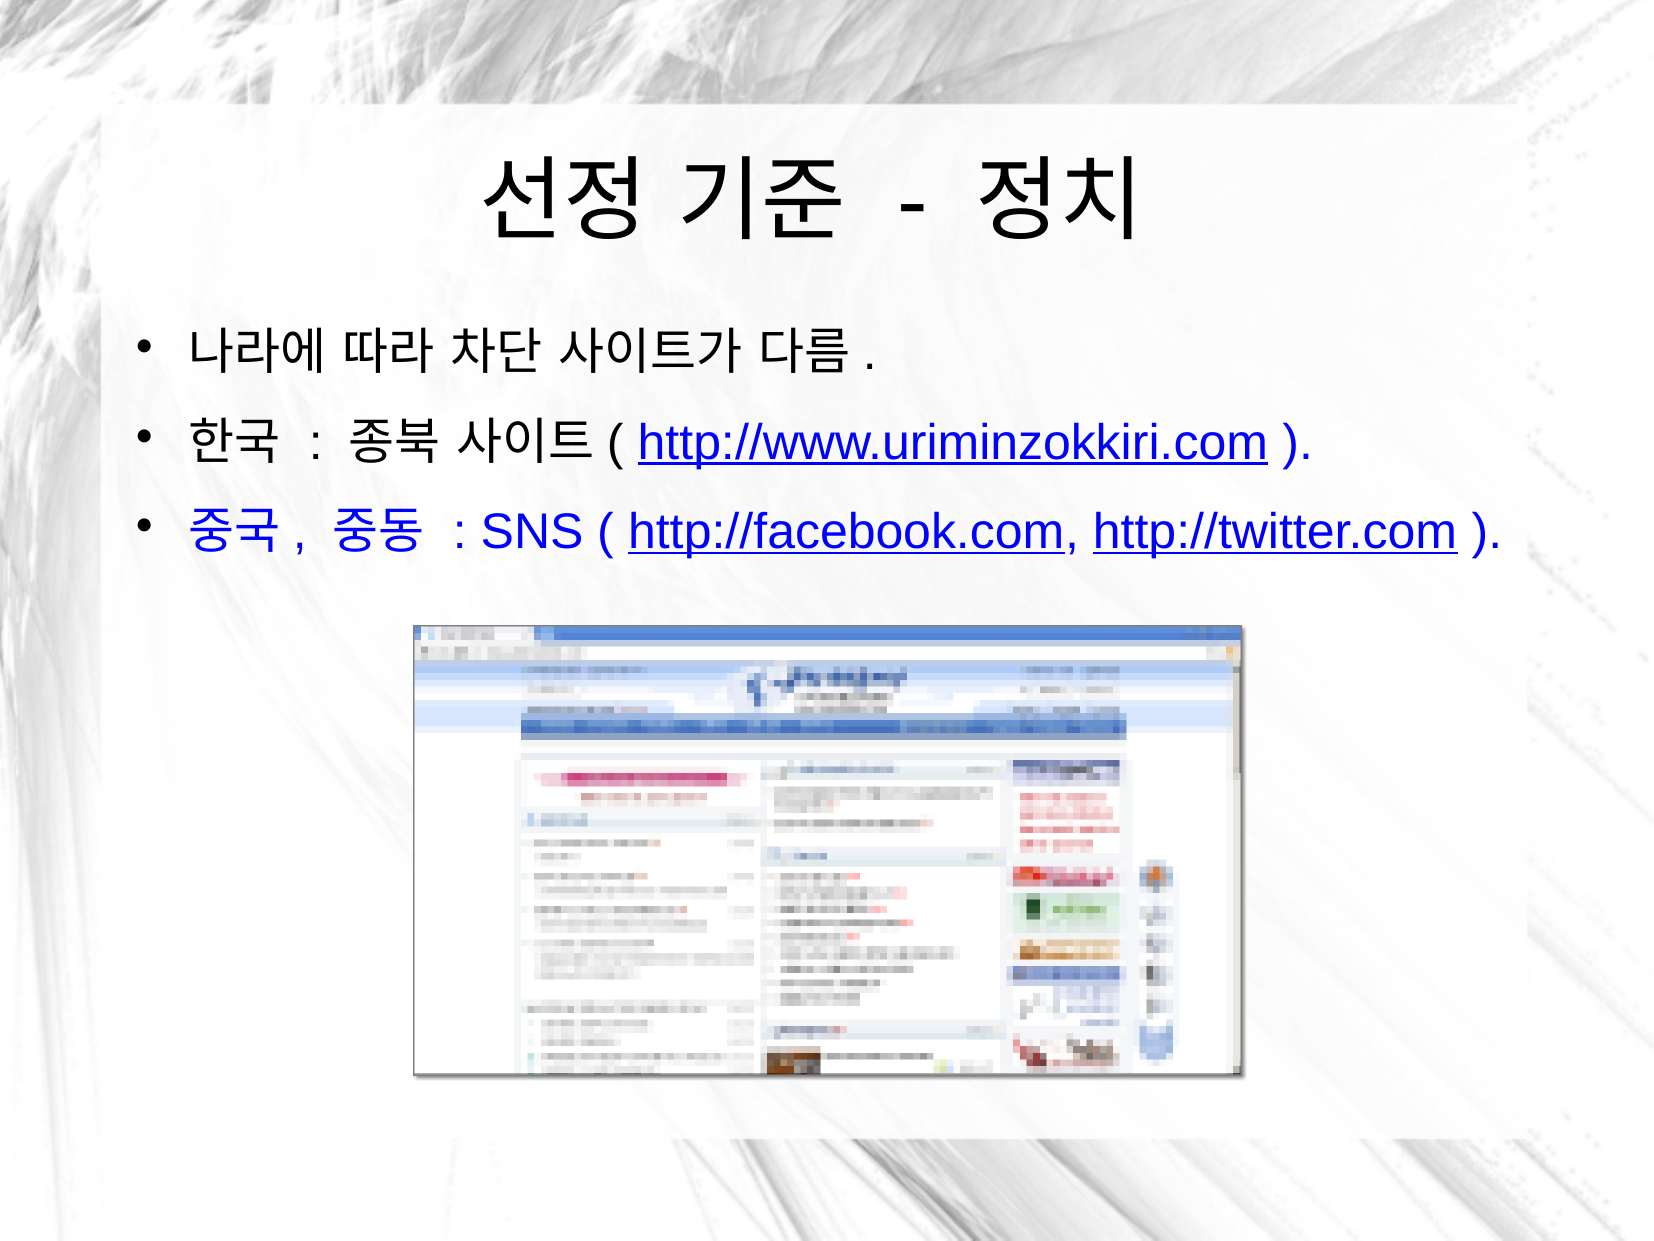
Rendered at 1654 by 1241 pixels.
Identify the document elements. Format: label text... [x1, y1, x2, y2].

text_box 나라에 따라 차단 사이트가 다름. 한국 : 종북 사이트( http://www.uriminzokkiri.com ). 중국, 중동 : SNS ( http://facebook.com, http://twitter.com ). [118, 319, 1571, 1017]
picture [0, 0, 1654, 1241]
text_box 선정 기준 - 정치 [118, 112, 1506, 280]
